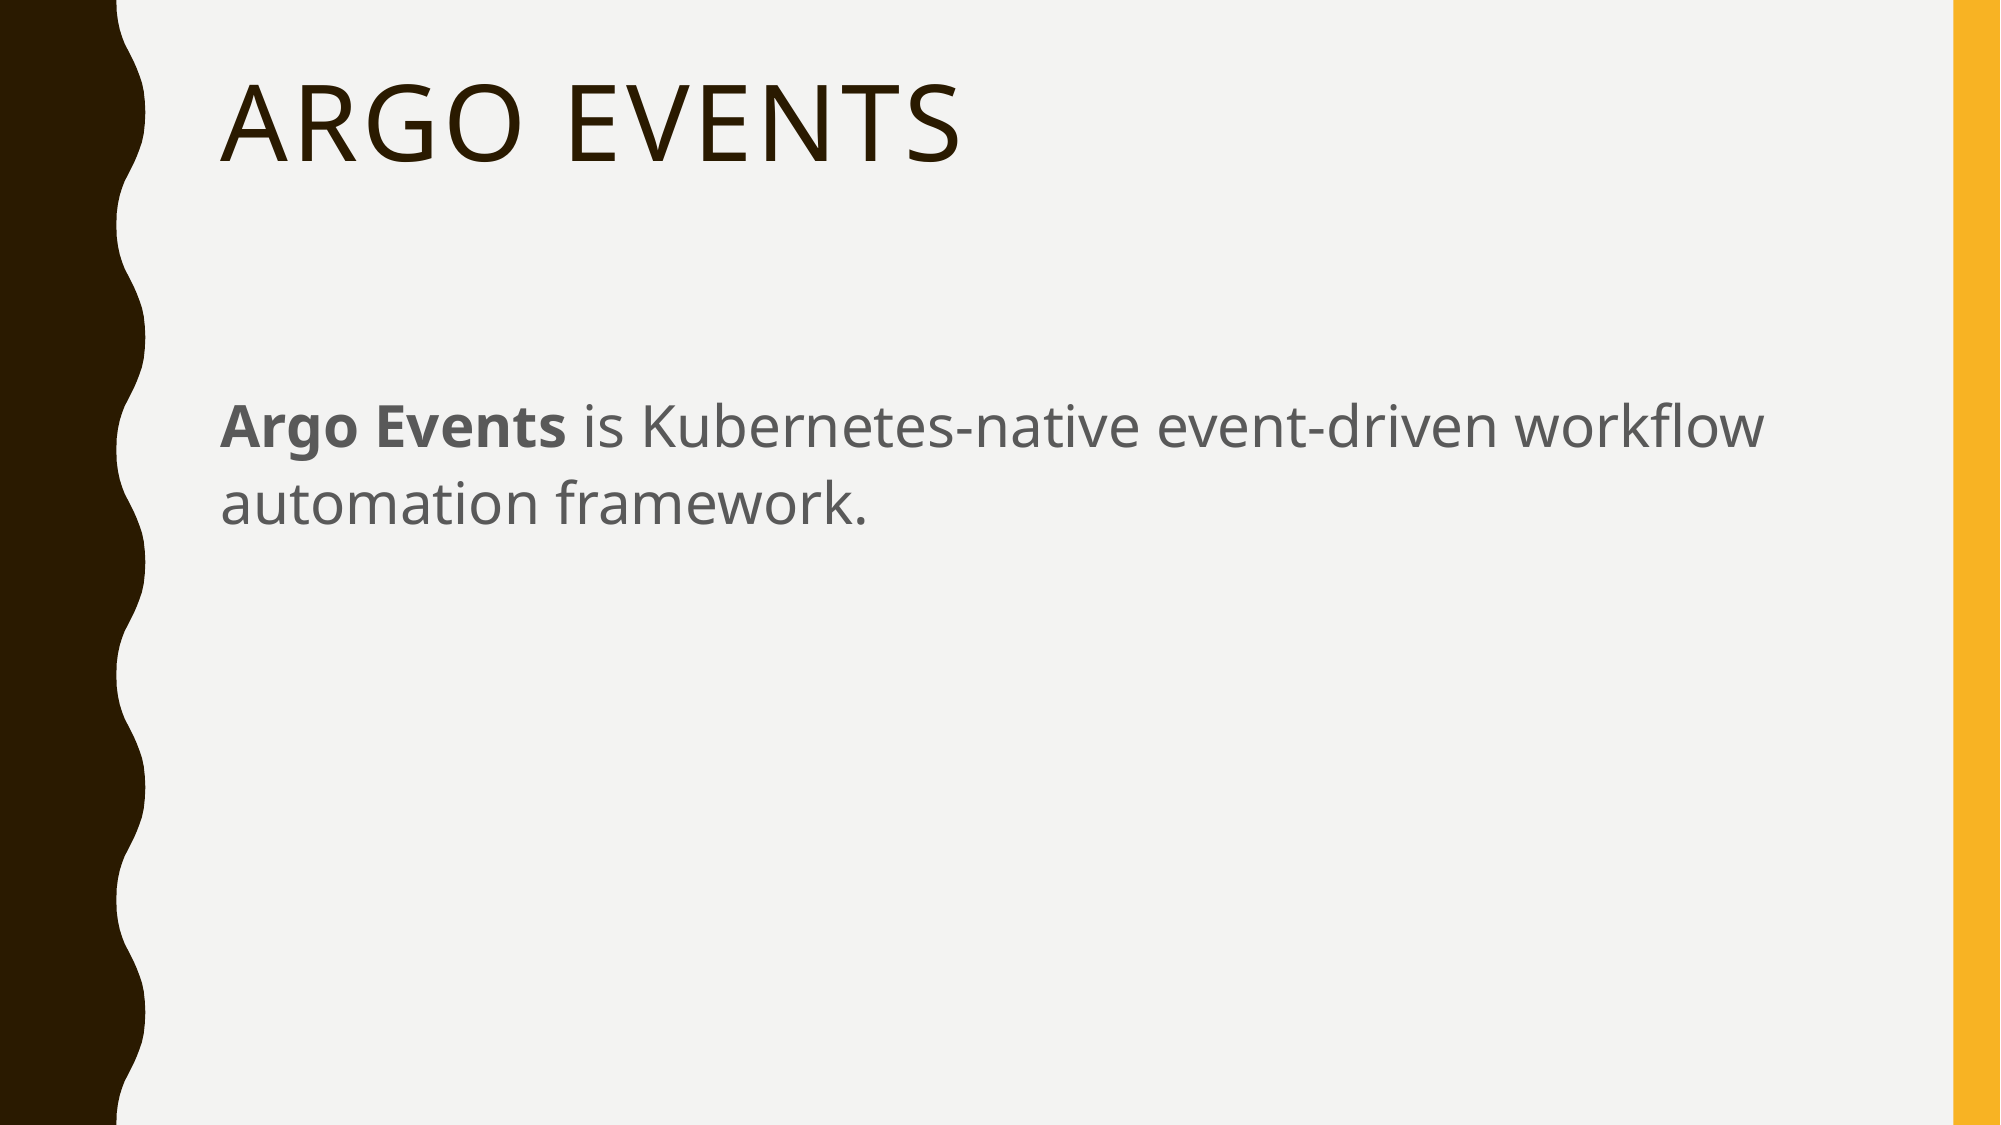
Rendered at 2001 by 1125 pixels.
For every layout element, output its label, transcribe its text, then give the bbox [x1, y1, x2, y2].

title Argo Events [205, 62, 1875, 308]
list Argo Events is Kubernetes-native event-driven workflow automation framework. [205, 375, 1875, 965]
